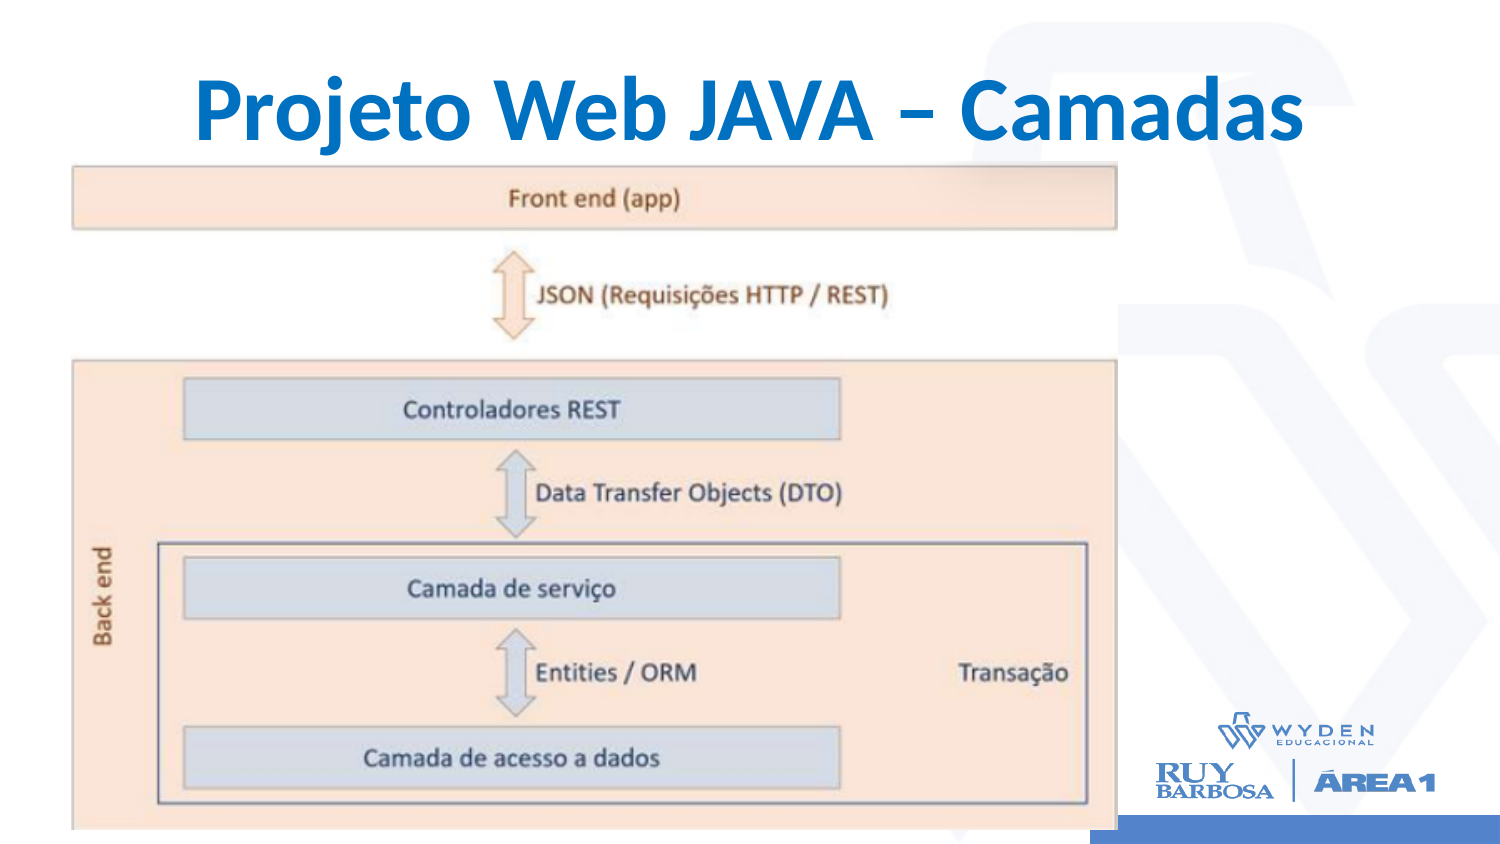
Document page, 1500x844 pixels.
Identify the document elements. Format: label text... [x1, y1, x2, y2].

picture [0, 0, 1500, 844]
title Projeto Web JAVA – Camadas [74, 33, 1426, 175]
